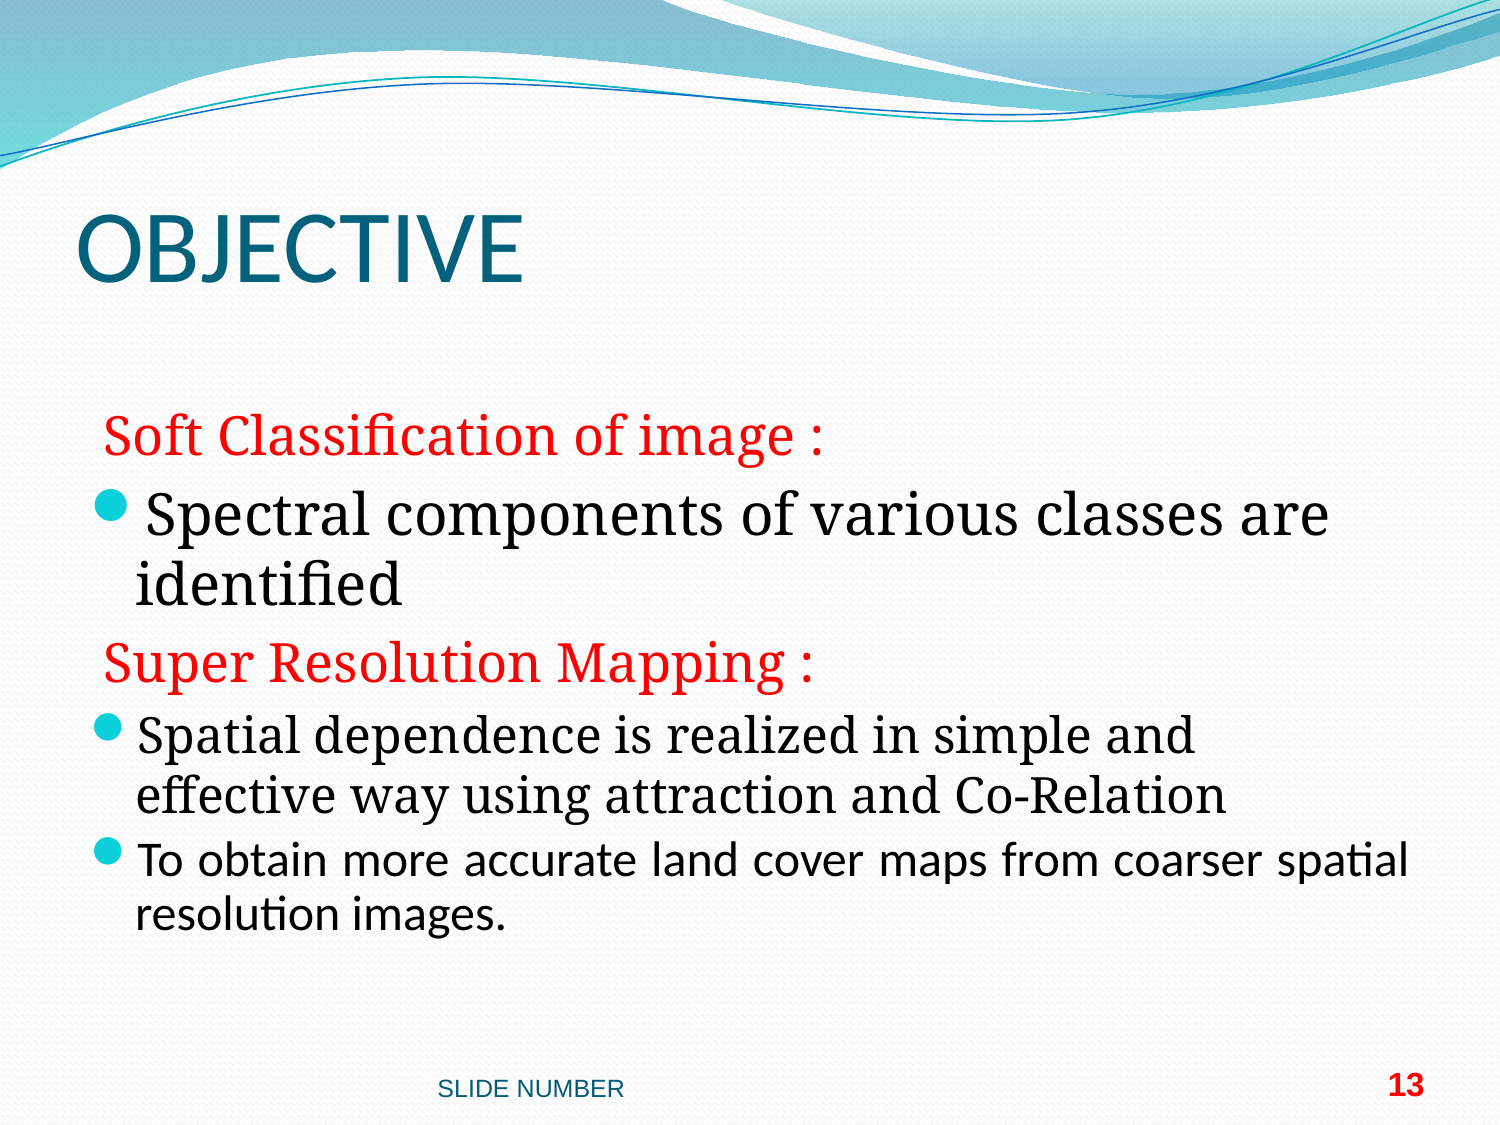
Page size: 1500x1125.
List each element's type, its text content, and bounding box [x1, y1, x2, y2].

title OBJECTIVE [75, 115, 1425, 304]
list Soft Classification of image : Spectral components of various classes are identified Super Resolution Mapping : Spatial dependence is realized in simple and effective way using attraction and Co-Relation To obtain more accurate land cover maps from coarser spatial resolution images. [75, 317, 1425, 1038]
slide_number 13 [1299, 1042, 1425, 1103]
footer SLIDE NUMBER [437, 1042, 988, 1103]
